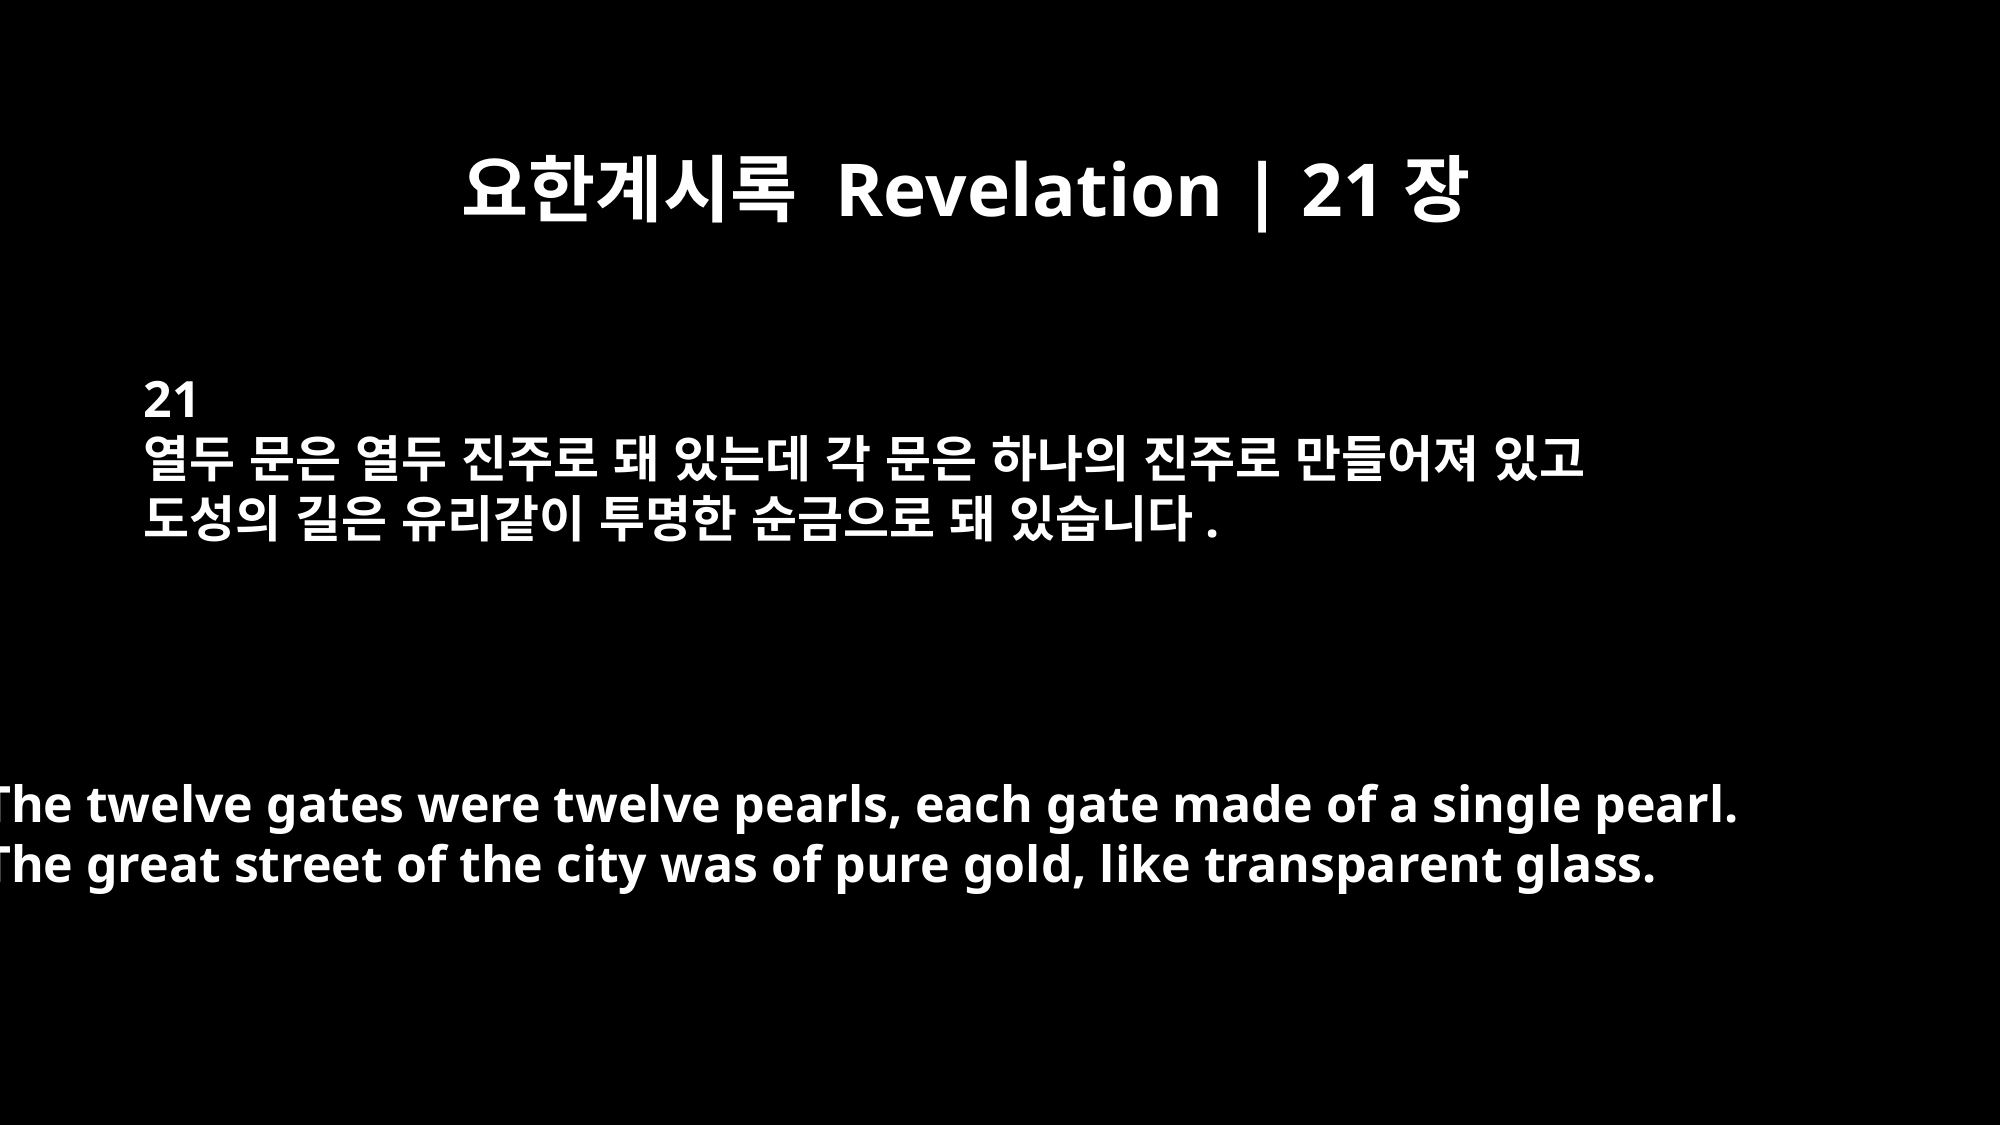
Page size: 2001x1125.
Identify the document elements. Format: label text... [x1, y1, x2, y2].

text_box 요한계시록 Revelation | 21장 [446, 136, 1486, 239]
text_box The twelve gates were twelve pearls, each gate made of a single pearl. The great street of the city was of pure gold, like transparent glass. [0, 764, 1754, 900]
text_box 21 열두 문은 열두 진주로 돼 있는데 각 문은 하나의 진주로 만들어져 있고 도성의 길은 유리같이 투명한 순금으로 돼 있습니다. [128, 359, 1601, 555]
